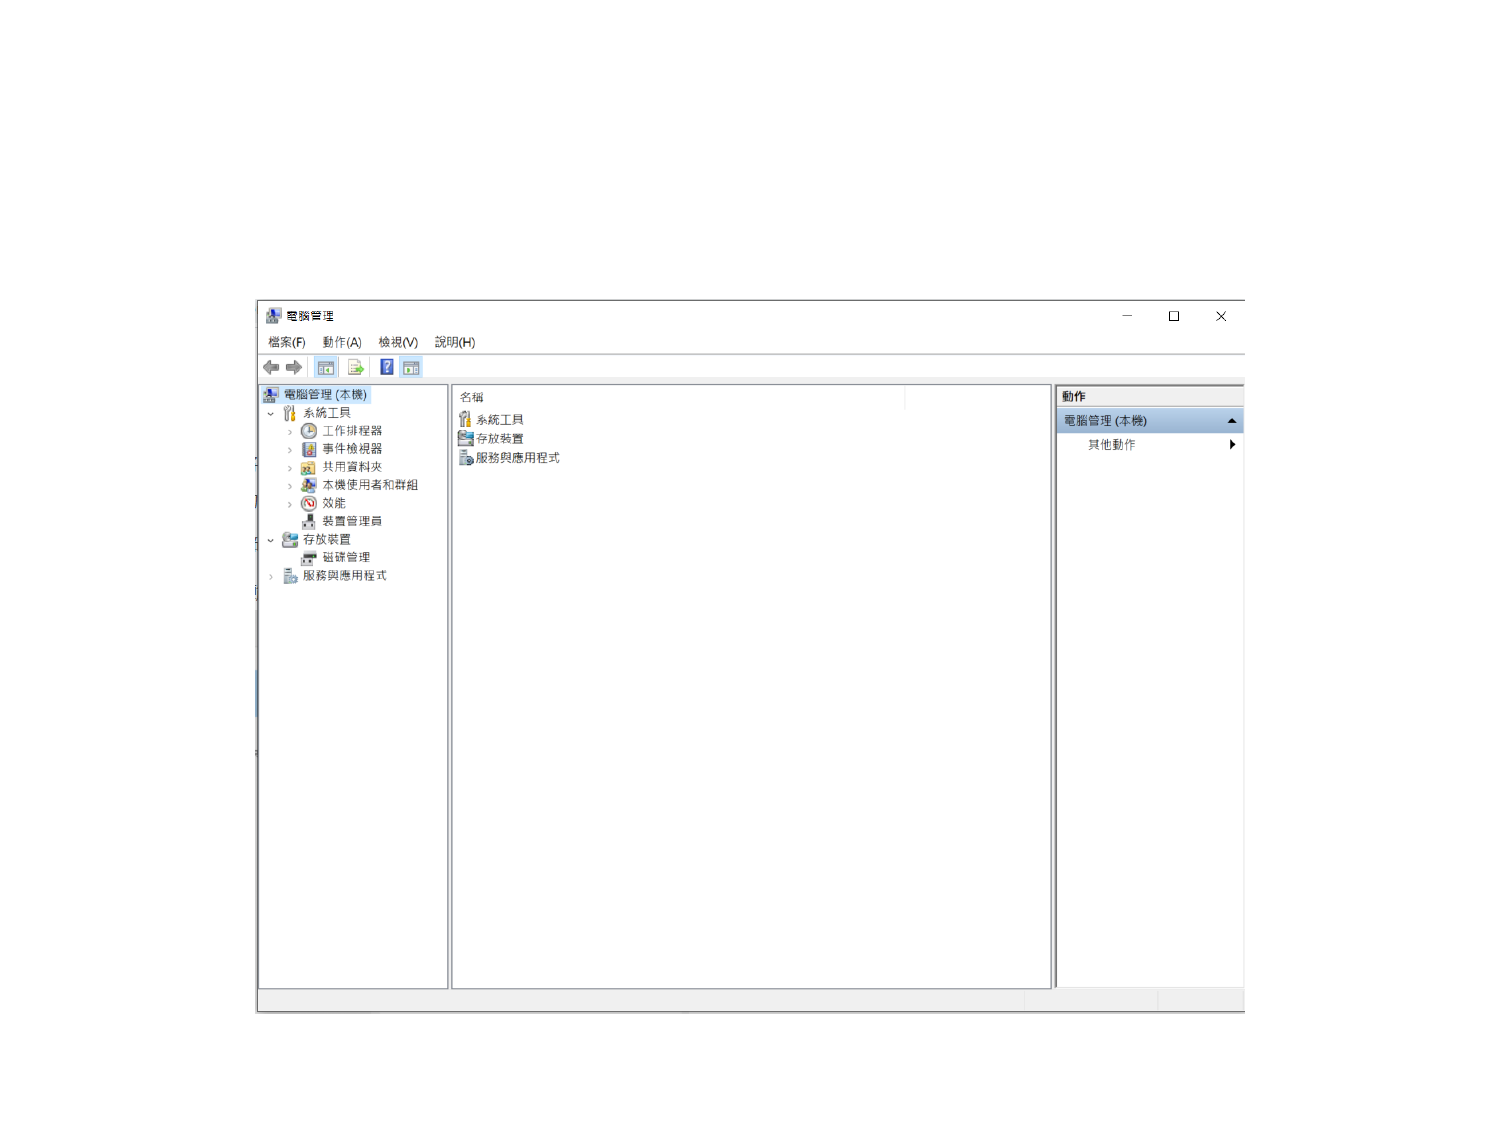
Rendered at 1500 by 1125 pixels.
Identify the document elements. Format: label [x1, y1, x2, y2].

list [254, 299, 1245, 1014]
